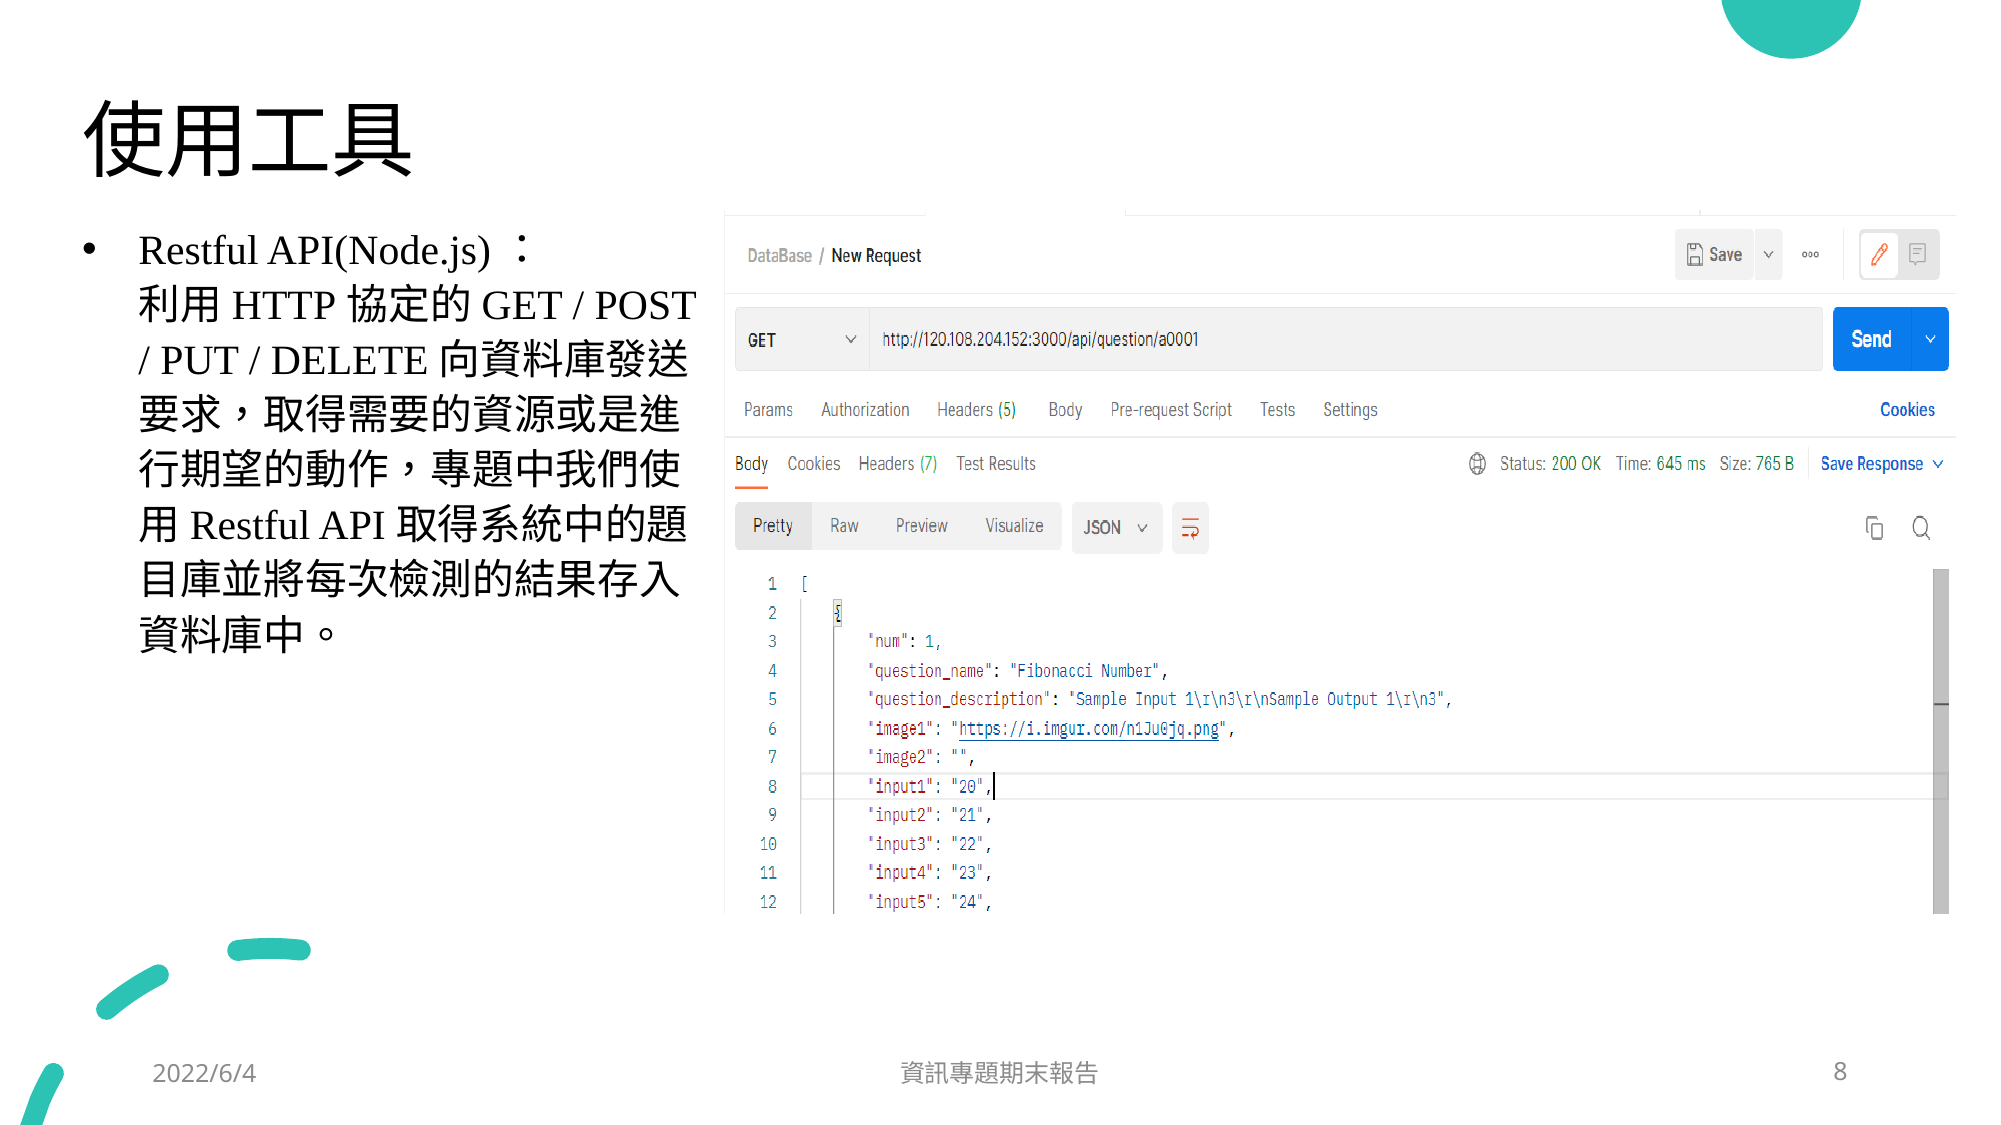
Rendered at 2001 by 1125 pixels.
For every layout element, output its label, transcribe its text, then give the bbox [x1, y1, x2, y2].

title 使用工具 [67, 34, 1020, 253]
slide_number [137, 1042, 588, 1103]
text_box Restful API(Node.js)： 利用HTTP協定的GET / POST / PUT / DELETE向資料庫發送要求，取得需要的資源或是進行期望的動作，專題中我們使用Restful API取得系統中的題目庫並將每次檢測的結果存入資料庫中。 [67, 210, 717, 914]
slide_number 8 [1412, 1042, 1863, 1103]
footer 資訊專題期末報告 [662, 1042, 1338, 1103]
picture [724, 210, 1957, 914]
